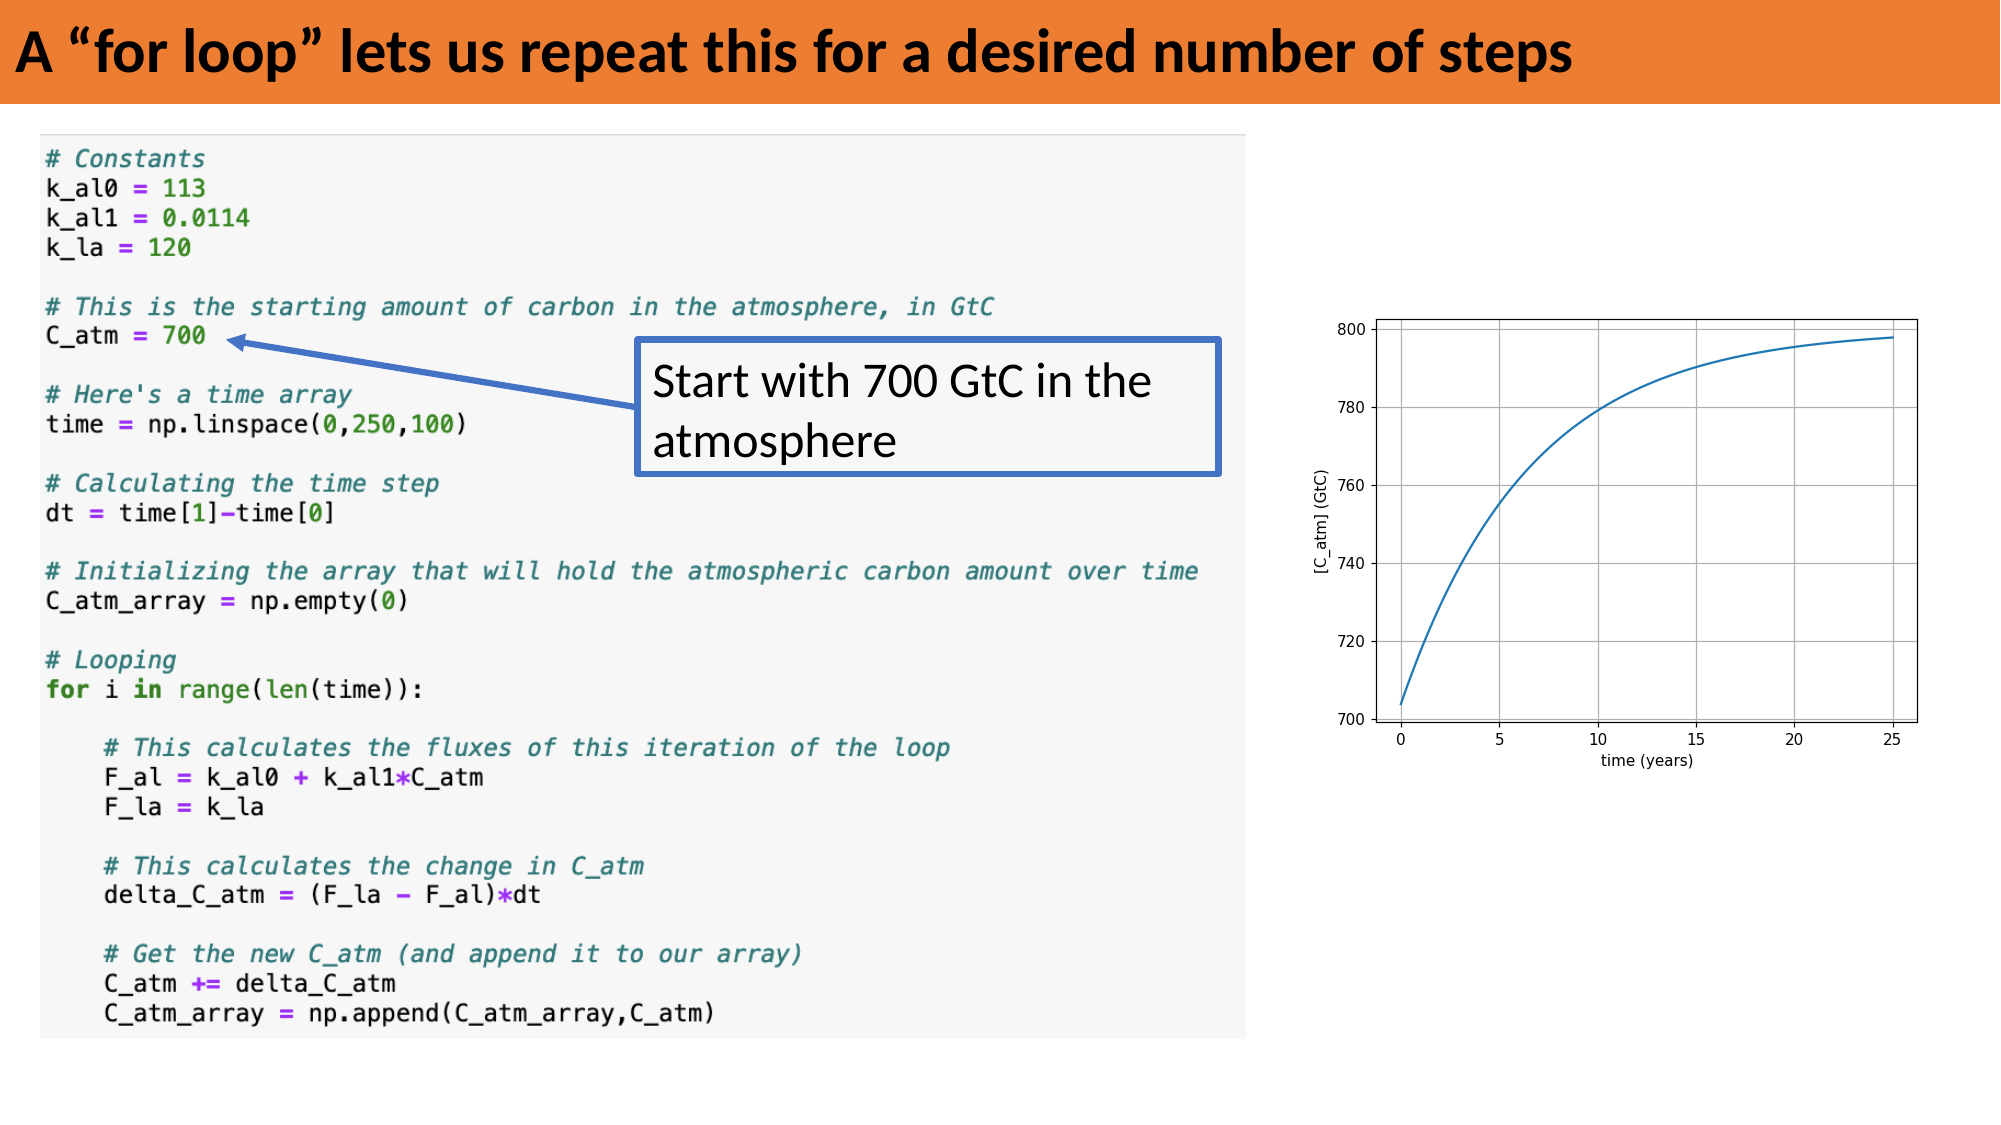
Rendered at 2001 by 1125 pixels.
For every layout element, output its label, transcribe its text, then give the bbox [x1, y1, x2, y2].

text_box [225, 339, 638, 408]
picture [1289, 257, 1986, 780]
title A “for loop” lets us repeat this for a desired number of steps [0, 0, 2000, 104]
picture [39, 131, 1246, 1039]
